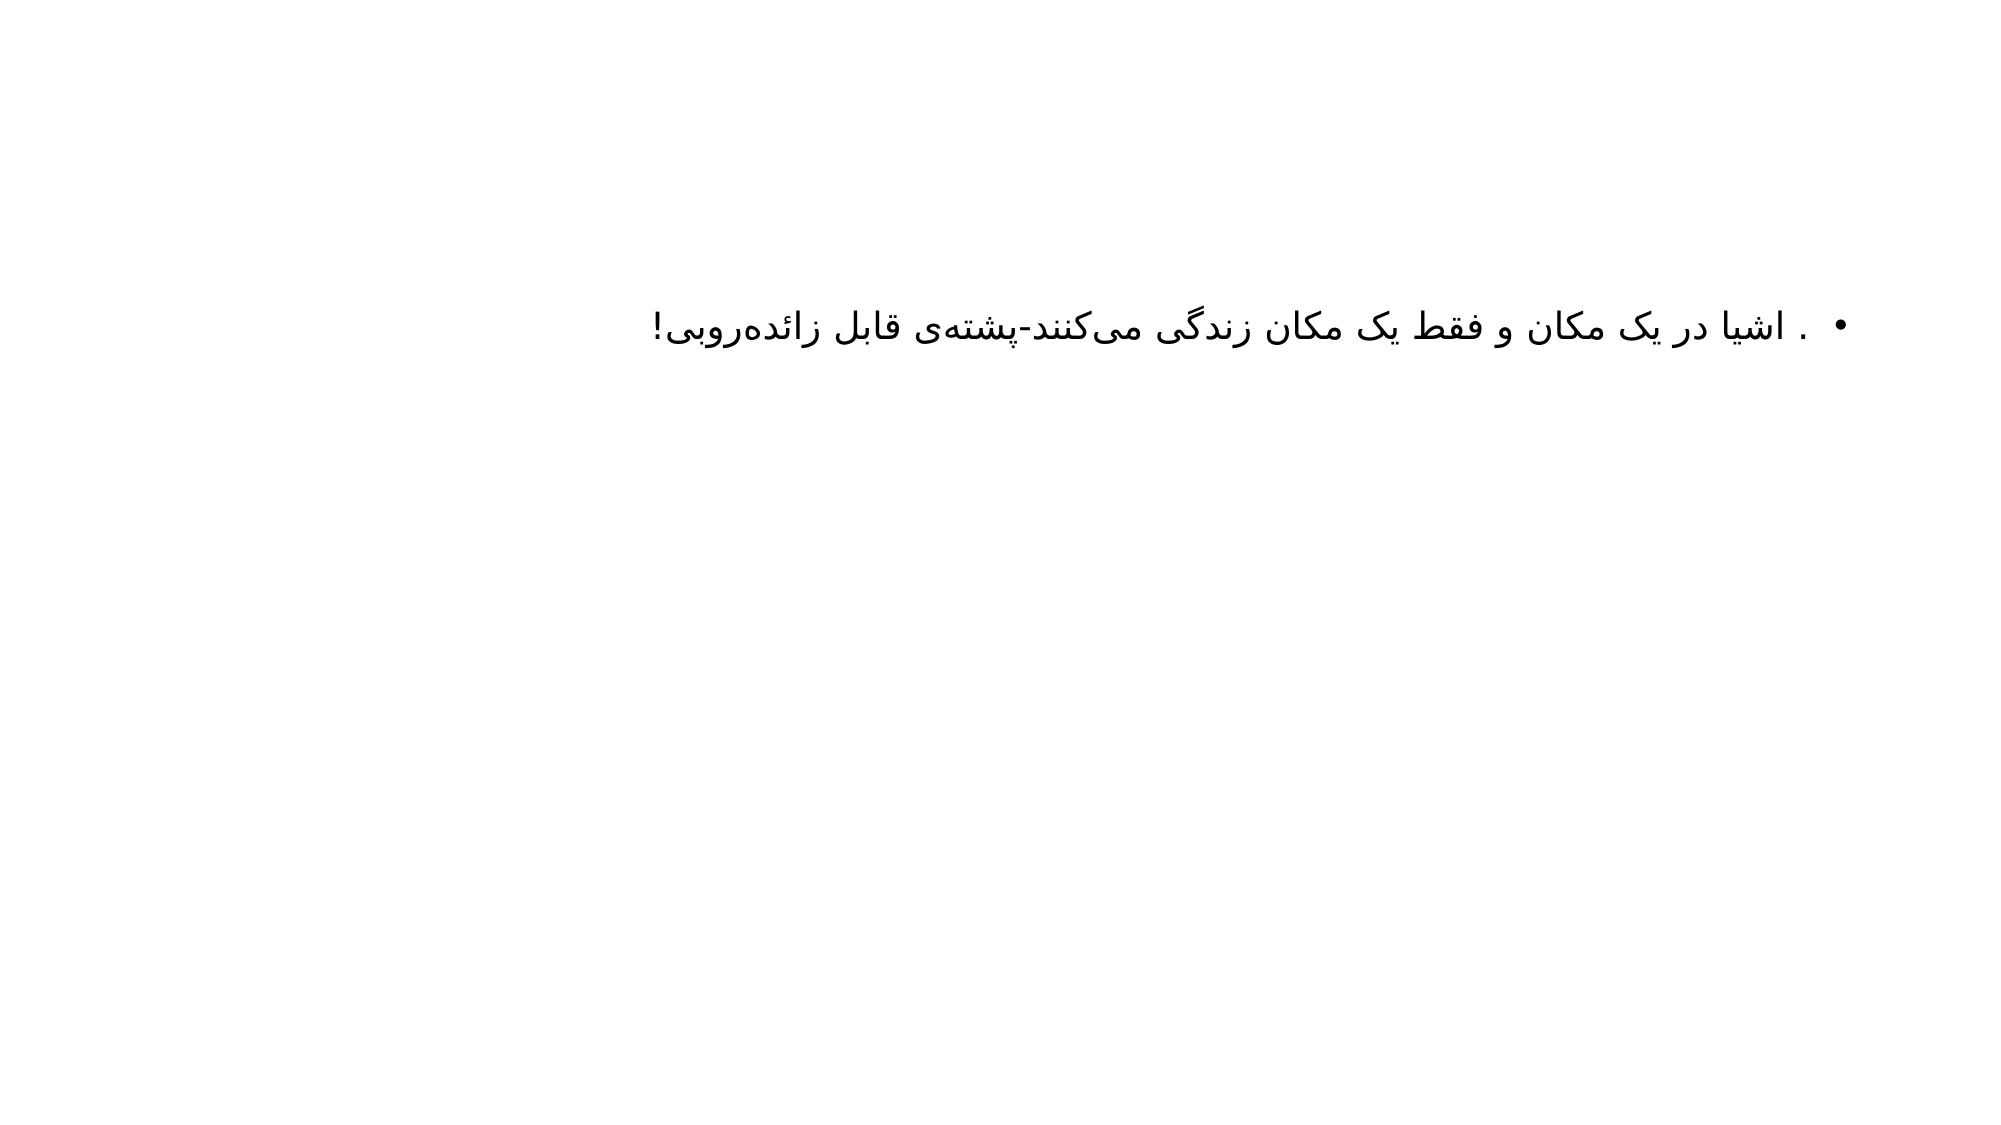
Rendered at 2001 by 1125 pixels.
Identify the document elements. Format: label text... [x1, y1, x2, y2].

list . اشیا در یک مکان و فقط یک مکان زندگی می‌کنند-پشته‌ی قابل زائده‌روبی! [137, 299, 1863, 1014]
